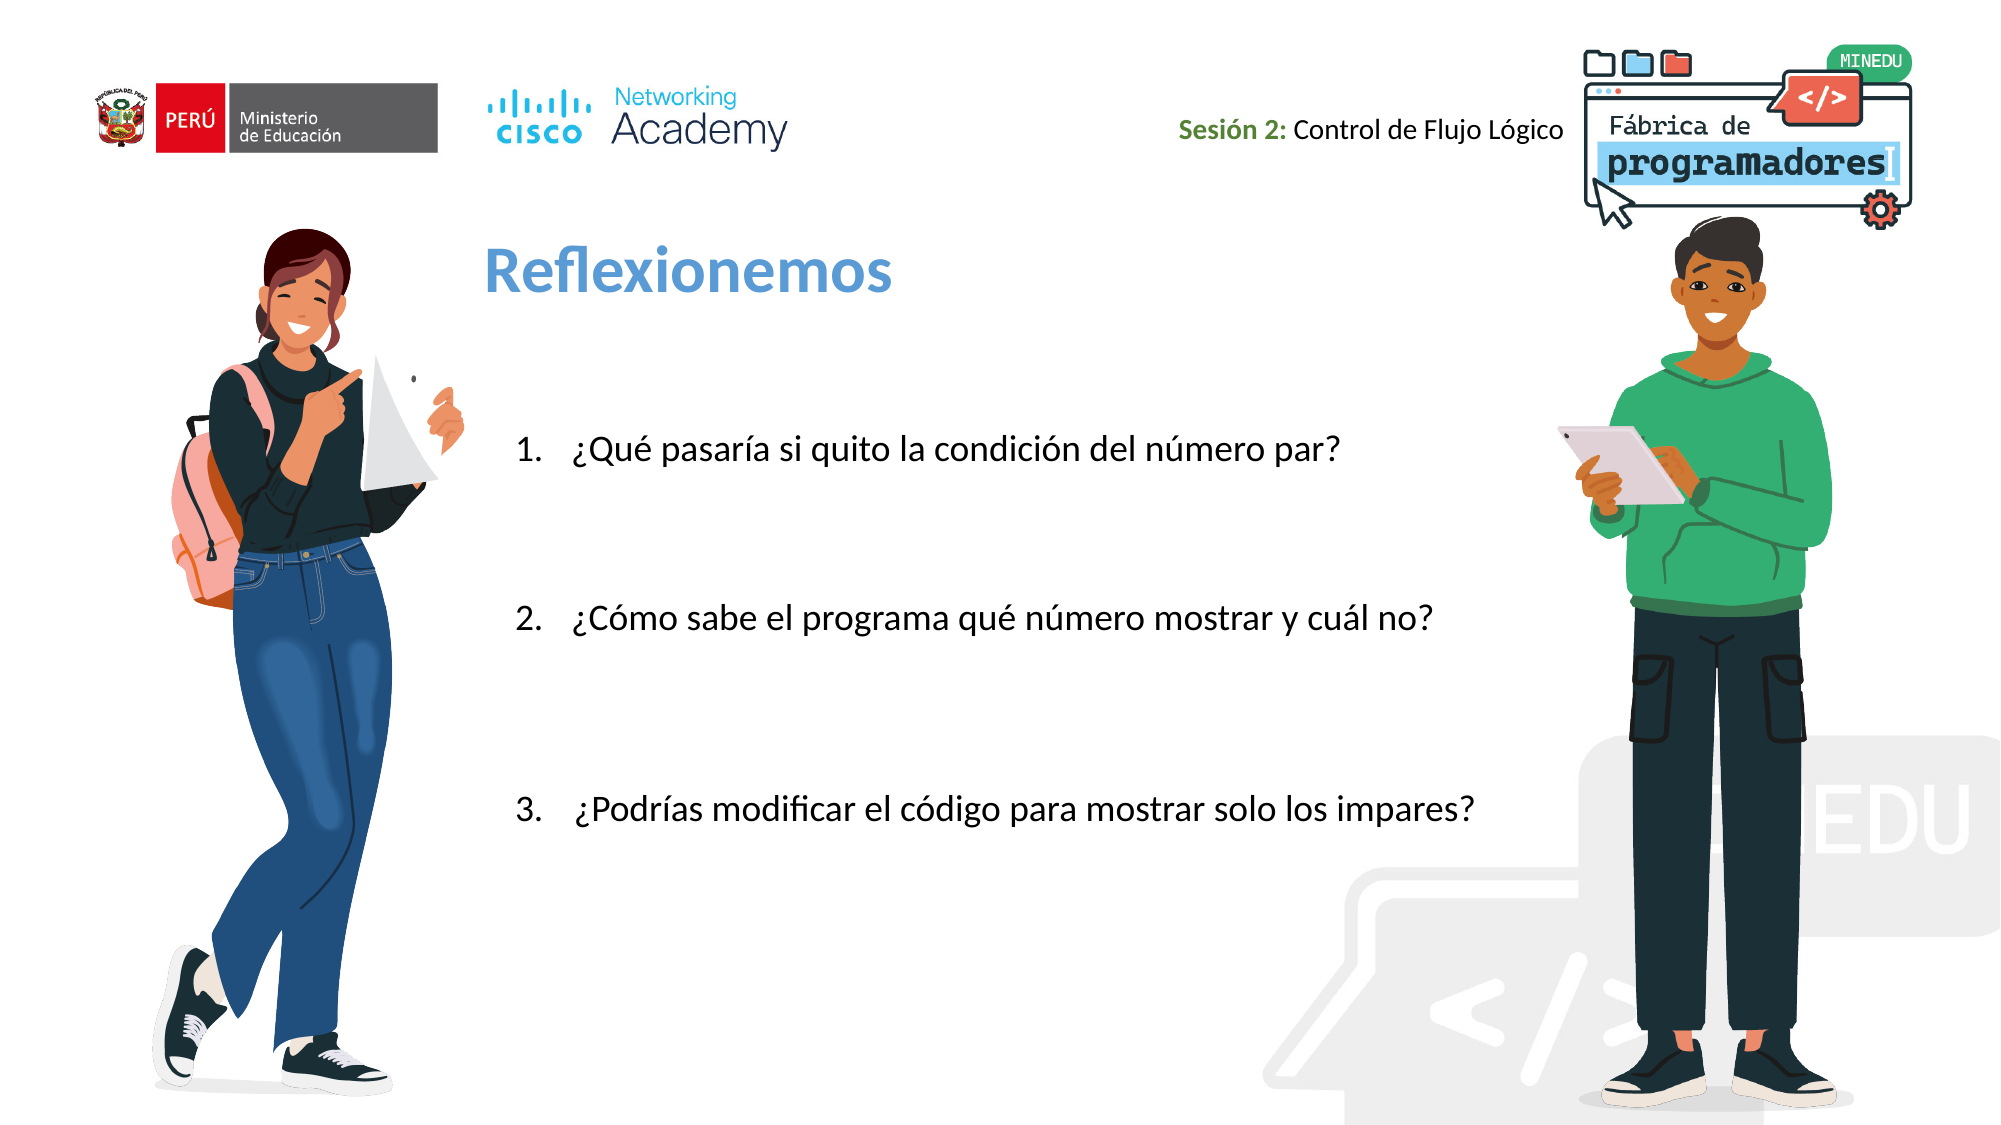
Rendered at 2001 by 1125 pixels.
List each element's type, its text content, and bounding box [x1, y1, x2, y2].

text_box ¿Podrías modificar el código para mostrar solo los impares? [535, 776, 1436, 837]
picture [0, 0, 2001, 1125]
text_box ¿Cómo sabe el programa qué número mostrar y cuál no? [535, 585, 1436, 646]
text_box ¿Qué pasaría si quito la condición del número par? [535, 416, 1436, 477]
text_box Reflexionemos [535, 218, 909, 314]
